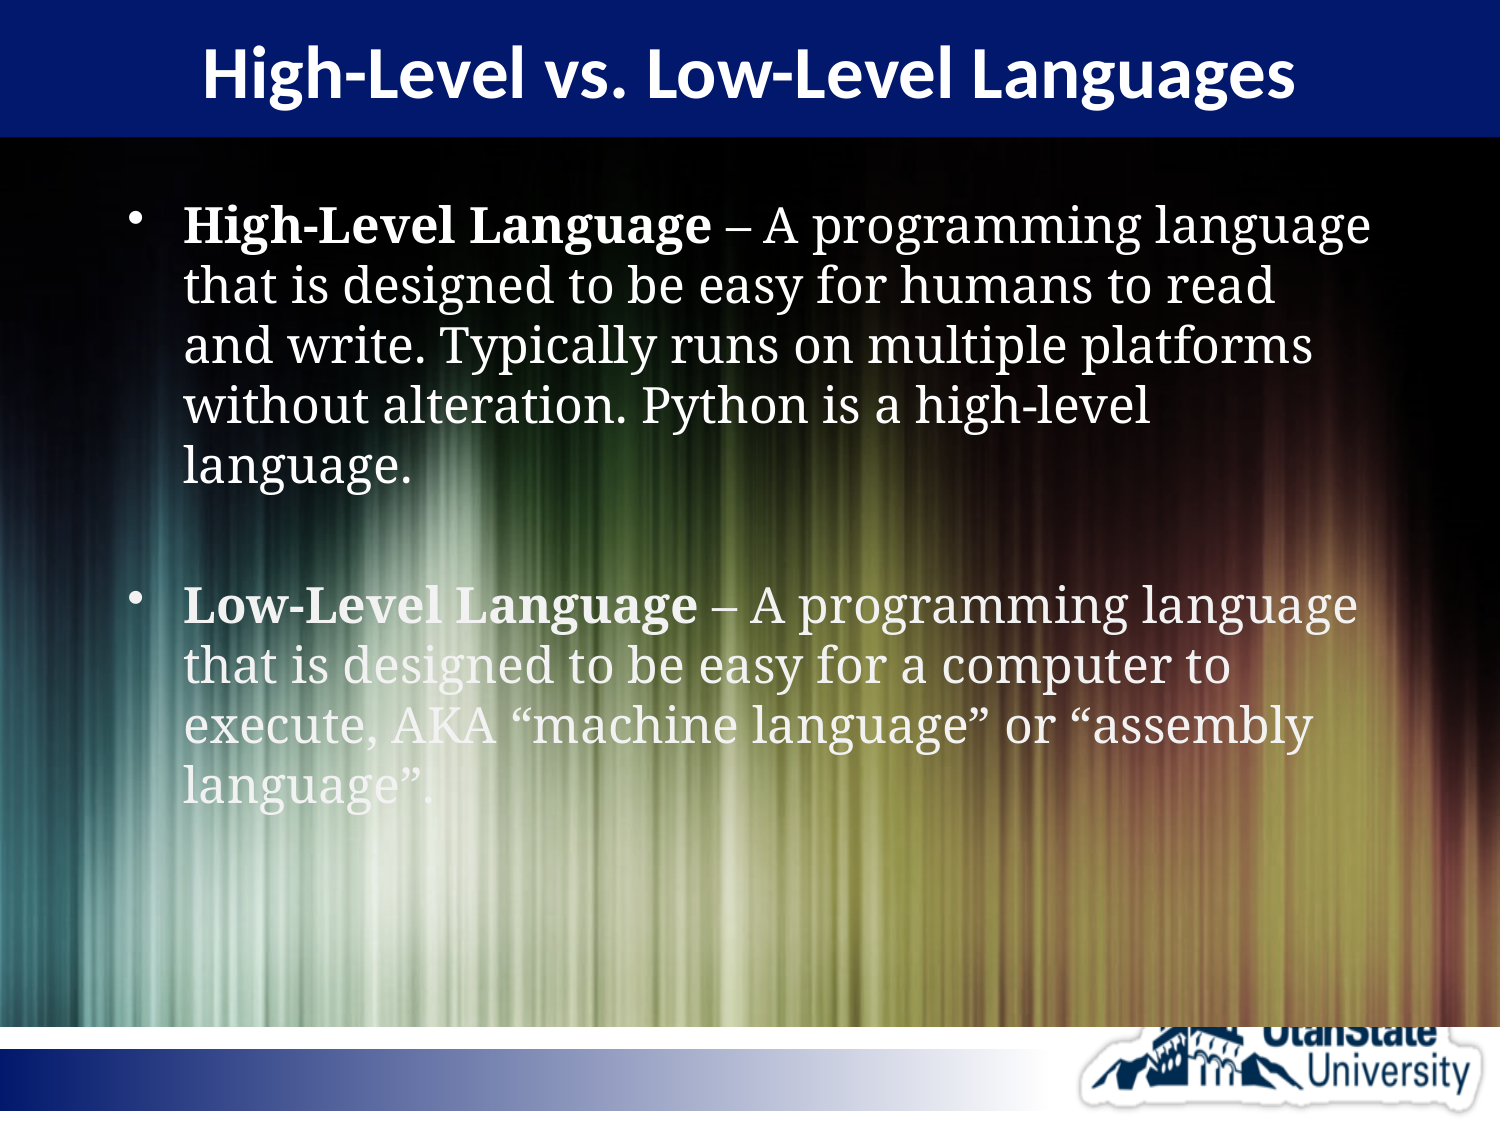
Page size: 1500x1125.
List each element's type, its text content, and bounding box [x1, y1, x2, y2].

title High-Level vs. Low-Level Languages [0, 0, 1500, 98]
picture [0, 98, 1500, 1125]
